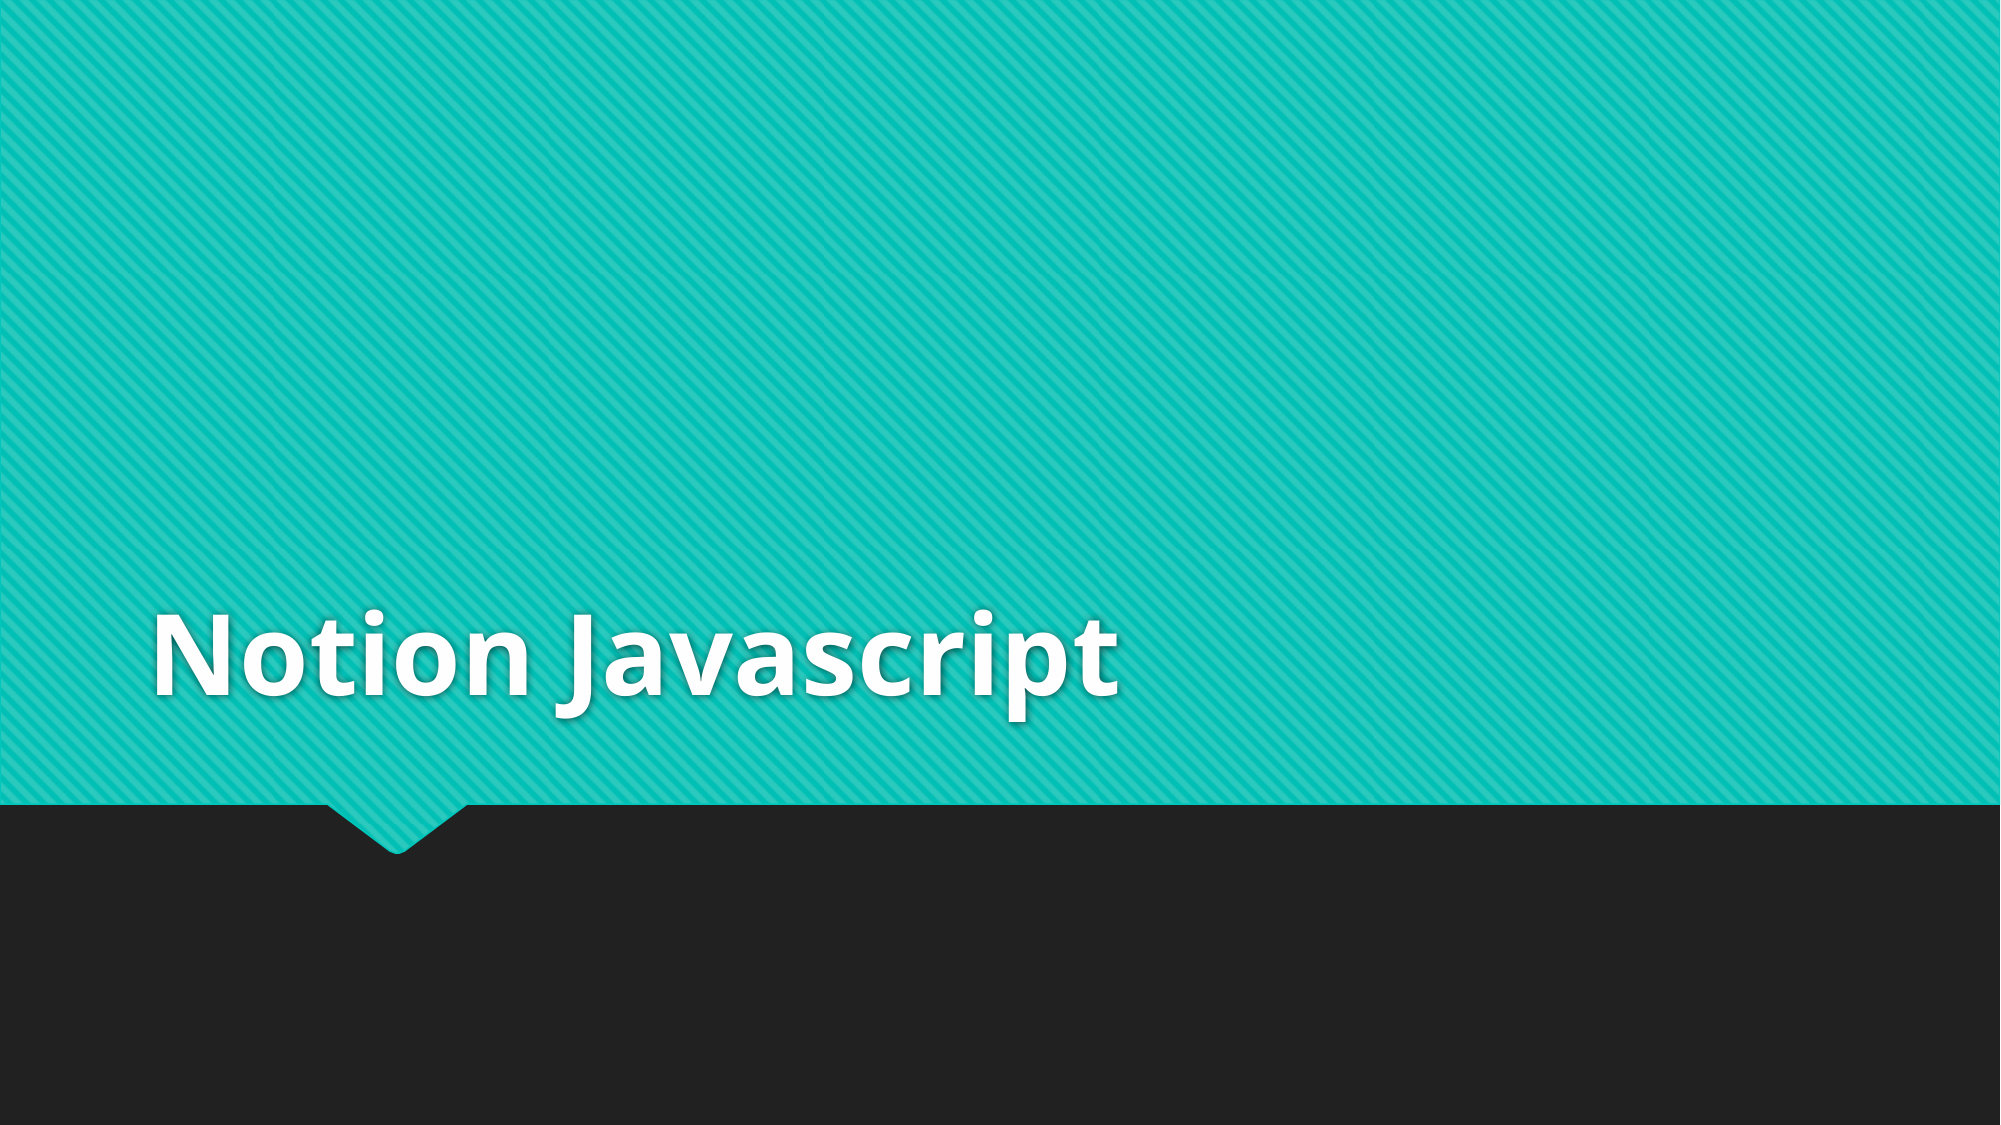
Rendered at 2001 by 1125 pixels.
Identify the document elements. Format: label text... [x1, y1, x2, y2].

title Notion Javascript [132, 237, 1868, 726]
